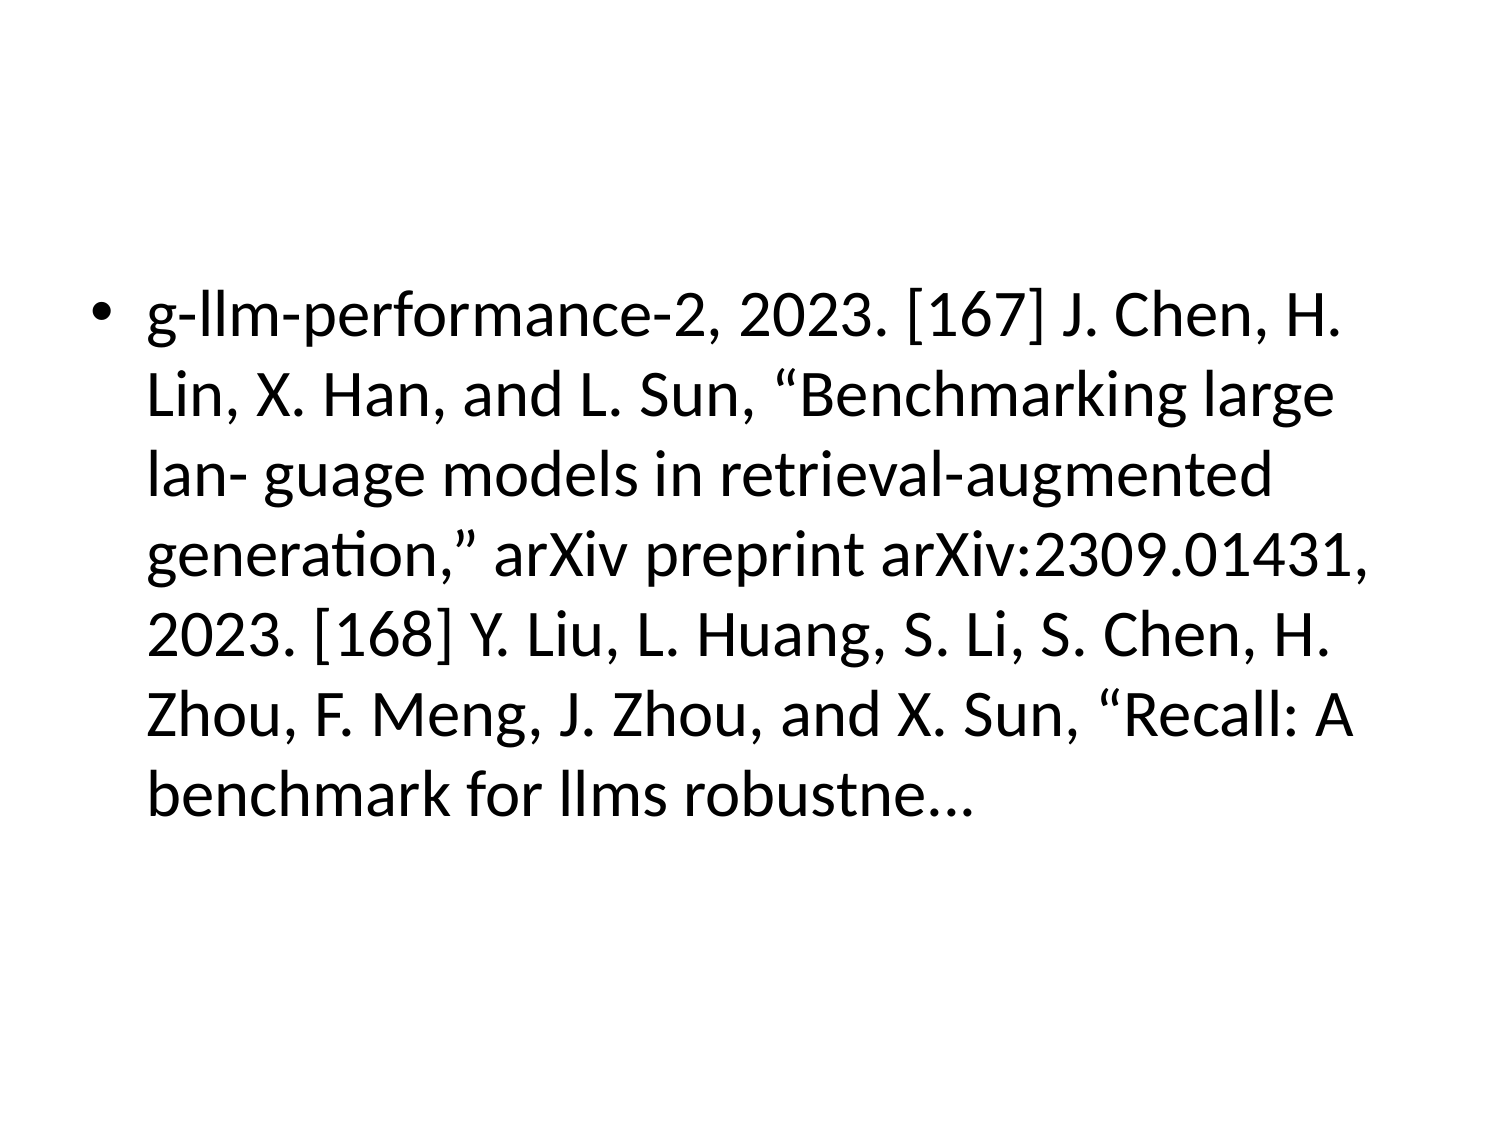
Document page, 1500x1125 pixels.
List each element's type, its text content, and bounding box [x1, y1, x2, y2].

list g-llm-performance-2, 2023. [167] J. Chen, H. Lin, X. Han, and L. Sun, “Benchmarking large lan- guage models in retrieval-augmented generation,” arXiv preprint arXiv:2309.01431, 2023. [168] Y. Liu, L. Huang, S. Li, S. Chen, H. Zhou, F. Meng, J. Zhou, and X. Sun, “Recall: A benchmark for llms robustne... [75, 262, 1425, 1005]
